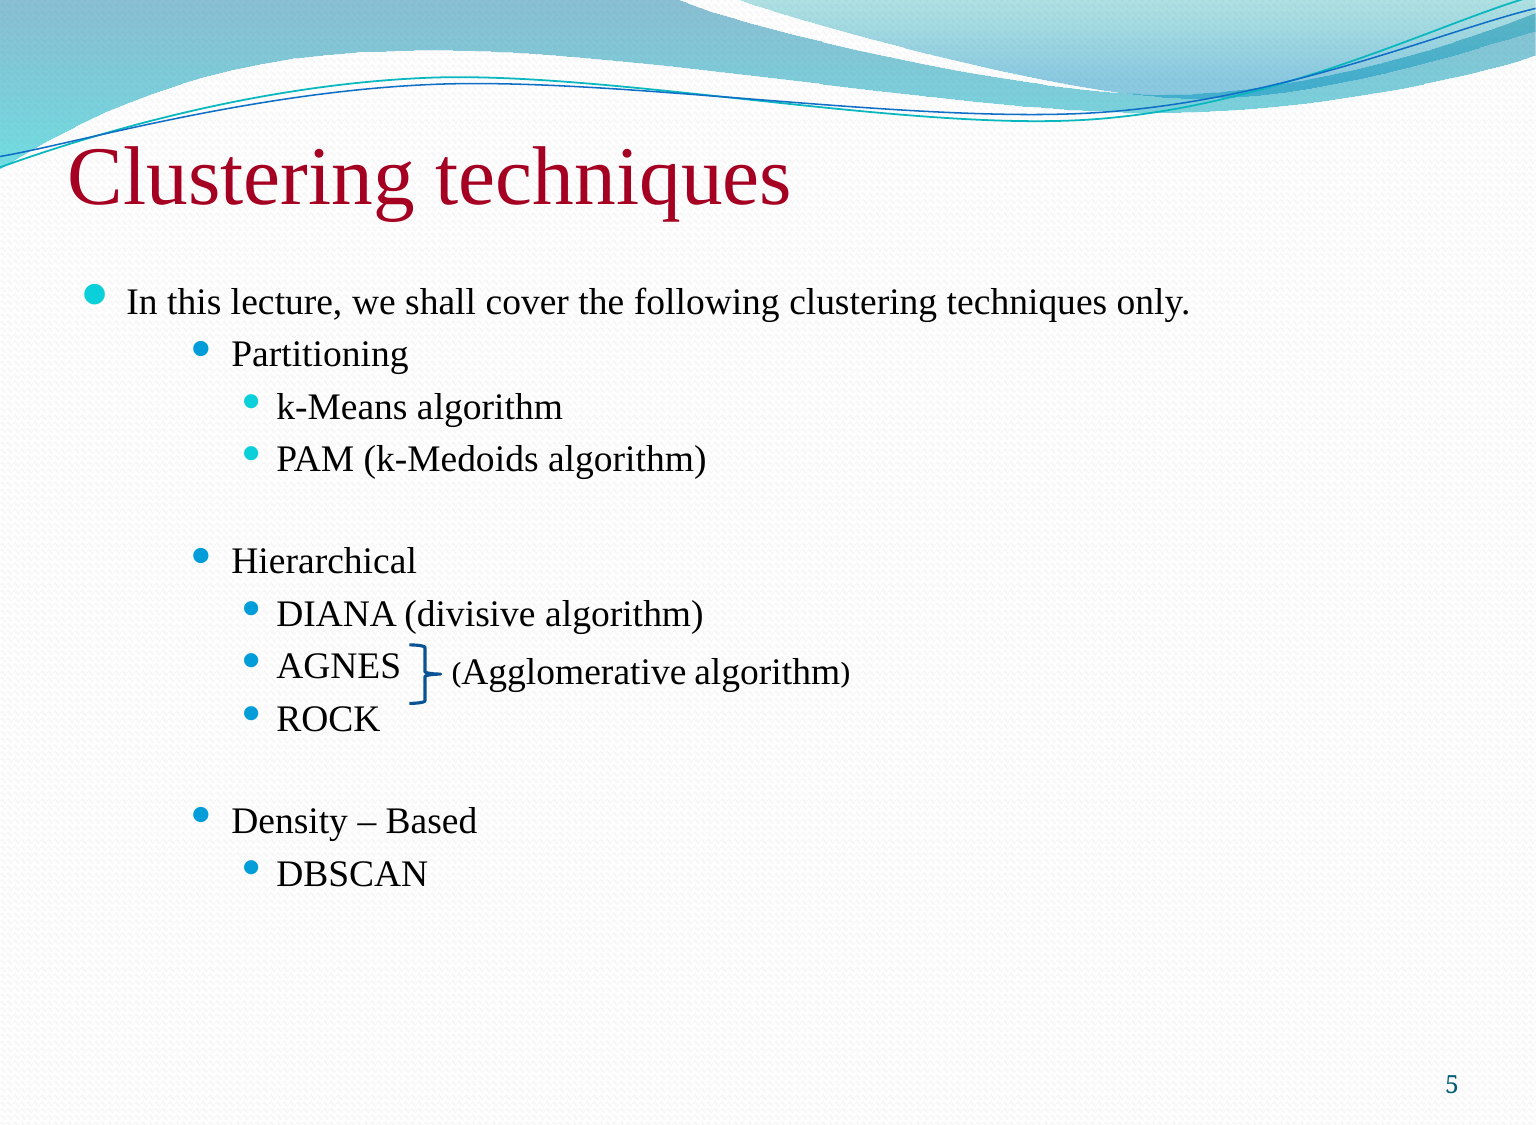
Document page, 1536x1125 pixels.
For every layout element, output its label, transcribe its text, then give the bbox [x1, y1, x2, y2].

text_box [409, 644, 442, 705]
list In this lecture, we shall cover the following clustering techniques only. Partitioning k-Means algorithm PAM (k-Medoids algorithm) Hierarchical DIANA (divisive algorithm) AGNES ROCK Density – Based DBSCAN [66, 269, 1462, 990]
text_box (Agglomerative algorithm) [426, 648, 872, 691]
slide_number 5 [1330, 1042, 1459, 1103]
title Clustering techniques [67, 96, 1450, 222]
